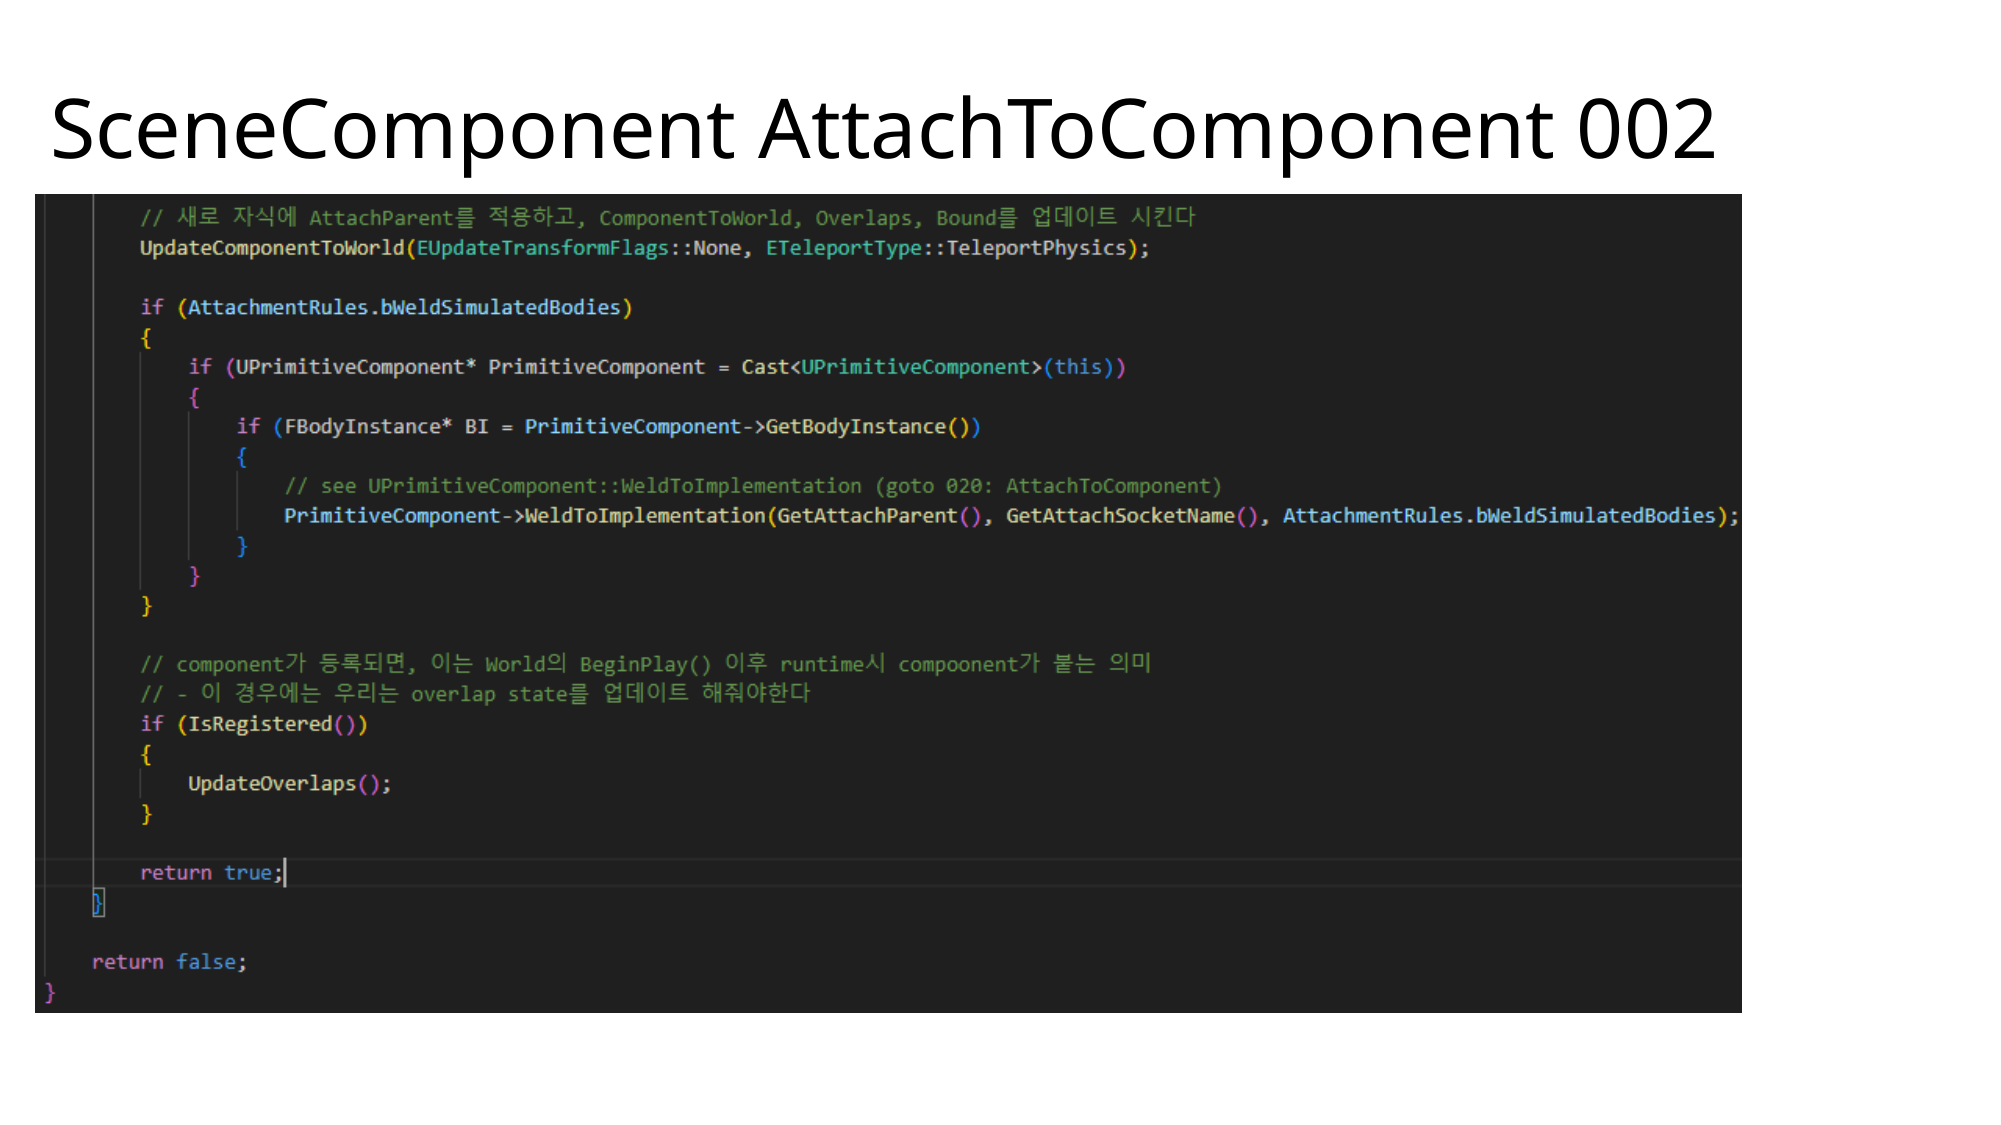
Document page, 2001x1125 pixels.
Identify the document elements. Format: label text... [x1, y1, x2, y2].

picture [34, 194, 1742, 1013]
text_box SceneComponent AttachToComponent 002 [34, 67, 1760, 195]
